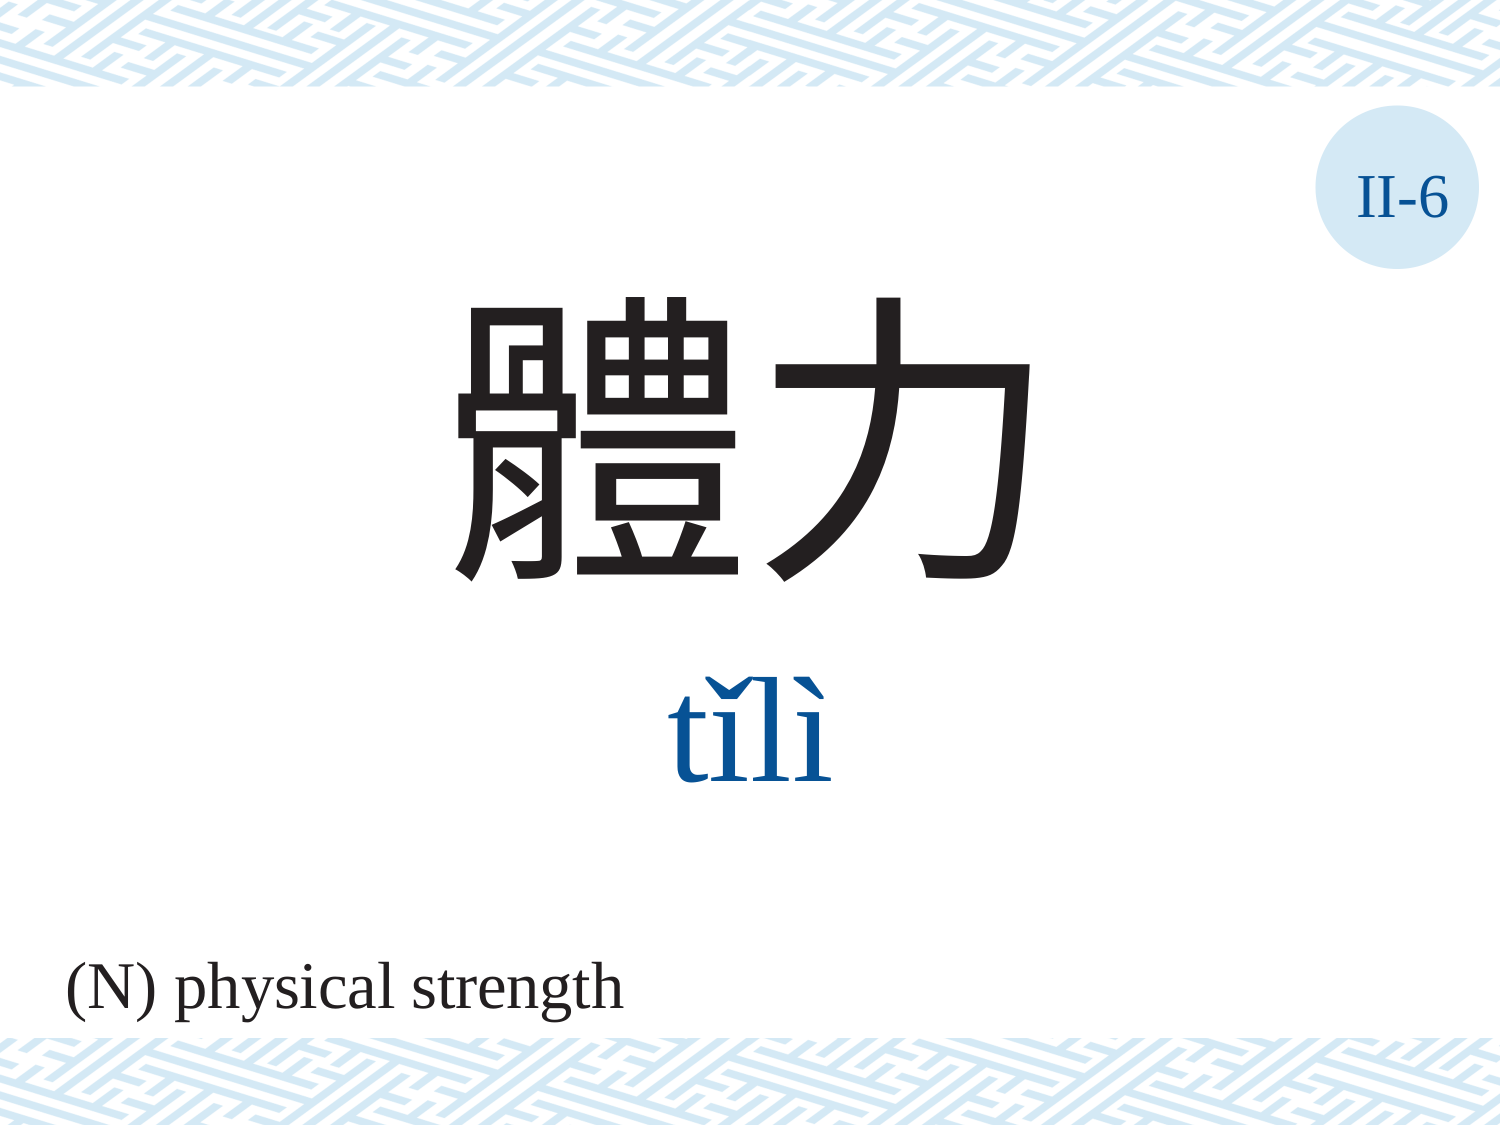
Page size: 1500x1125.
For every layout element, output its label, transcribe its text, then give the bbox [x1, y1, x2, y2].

text_box II-6 體力 tǐlì [439, 154, 1451, 812]
picture [0, 0, 1500, 1125]
text_box (N) physical strength [62, 942, 667, 1023]
